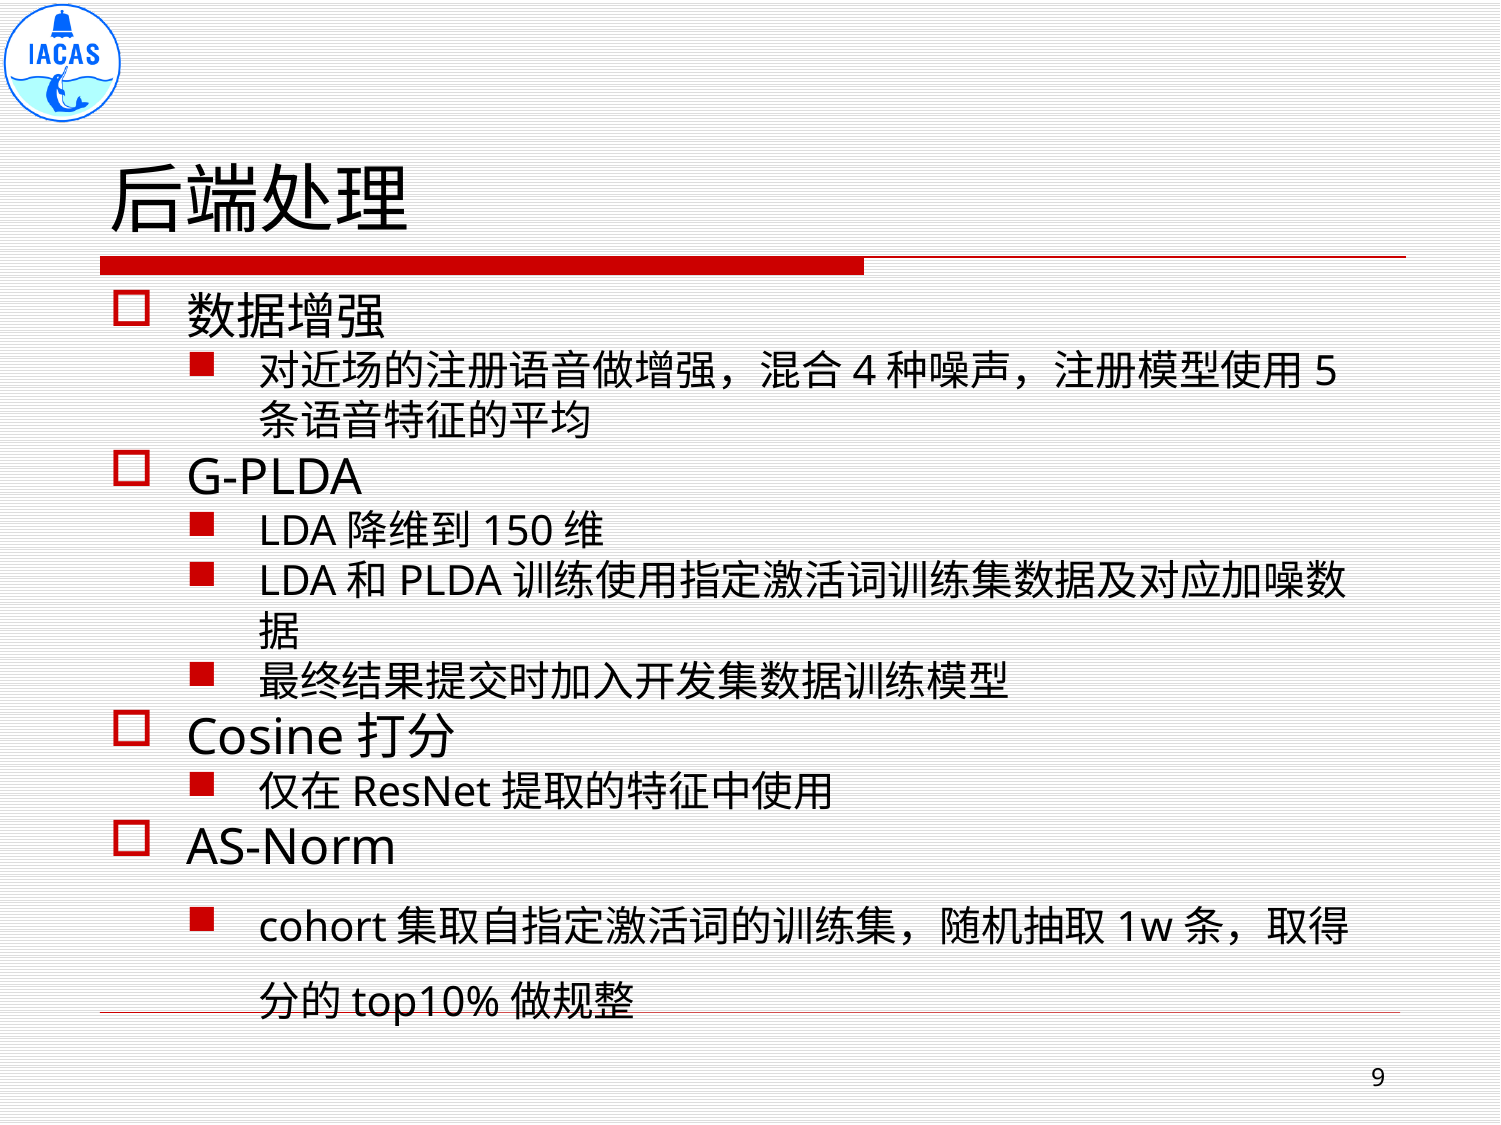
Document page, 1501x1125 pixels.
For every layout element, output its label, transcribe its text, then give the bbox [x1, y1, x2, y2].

picture [0, 0, 125, 125]
slide_number [1074, 1024, 1401, 1103]
list 数据增强 对近场的注册语音做增强，混合4种噪声，注册模型使用5条语音特征的平均 G-PLDA LDA降维到150维 LDA和PLDA训练使用指定激活词训练集数据及对应加噪数据 最终结果提交时加入开发集数据训练模型 Cosine打分 仅在ResNet提取的特征中使用 AS-Norm cohort集取自指定激活词的训练集，随机抽取1w条，取得分的top10%做规整 [94, 276, 1401, 1009]
title 后端处理 [94, 49, 1408, 250]
